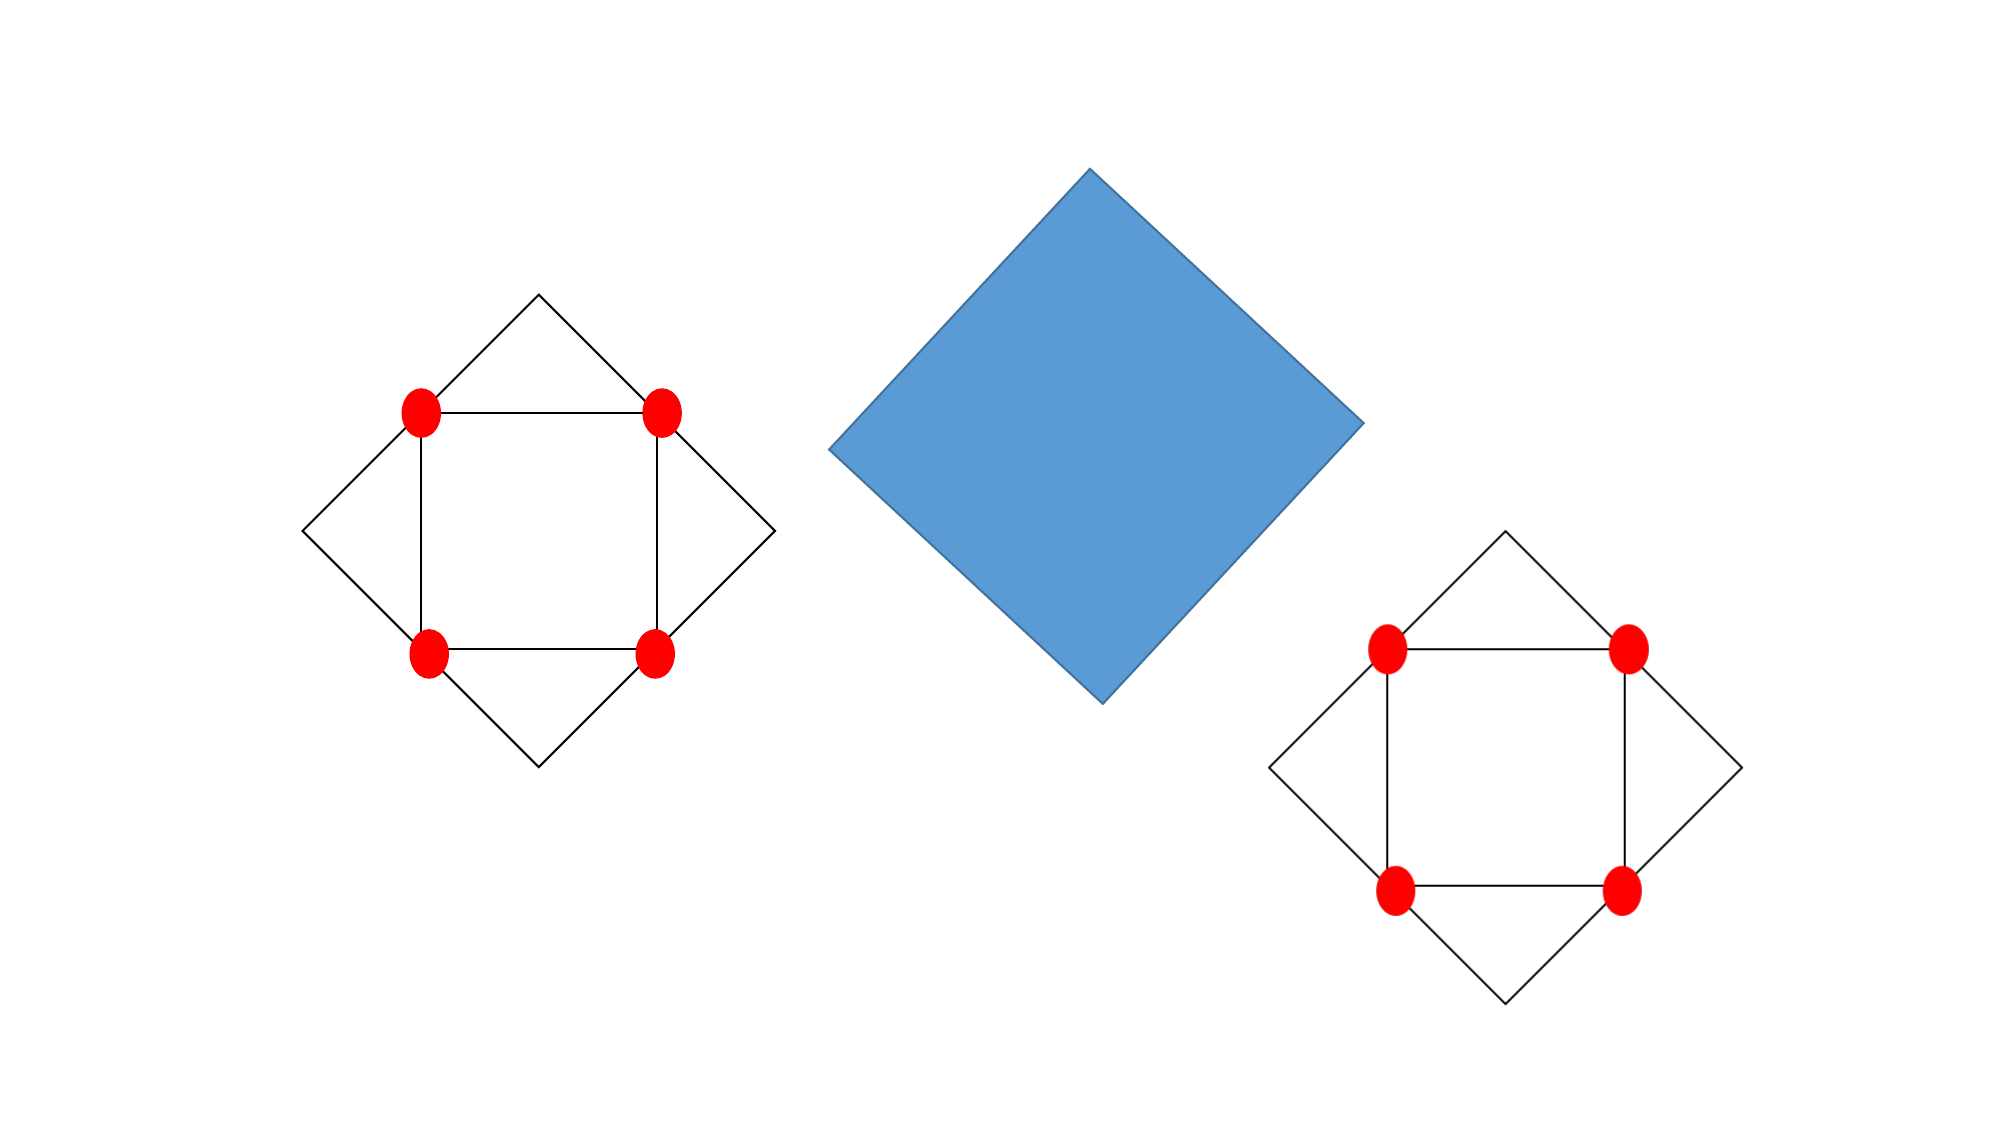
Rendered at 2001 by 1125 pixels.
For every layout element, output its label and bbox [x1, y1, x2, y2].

text_box [301, 428, 420, 641]
text_box [420, 412, 658, 650]
text_box [658, 432, 777, 637]
text_box [408, 628, 450, 680]
text_box [437, 293, 644, 412]
picture [1267, 529, 1744, 1006]
text_box [400, 387, 443, 439]
text_box [827, 167, 1366, 706]
text_box [641, 387, 683, 439]
text_box [634, 628, 676, 680]
text_box [444, 650, 638, 769]
